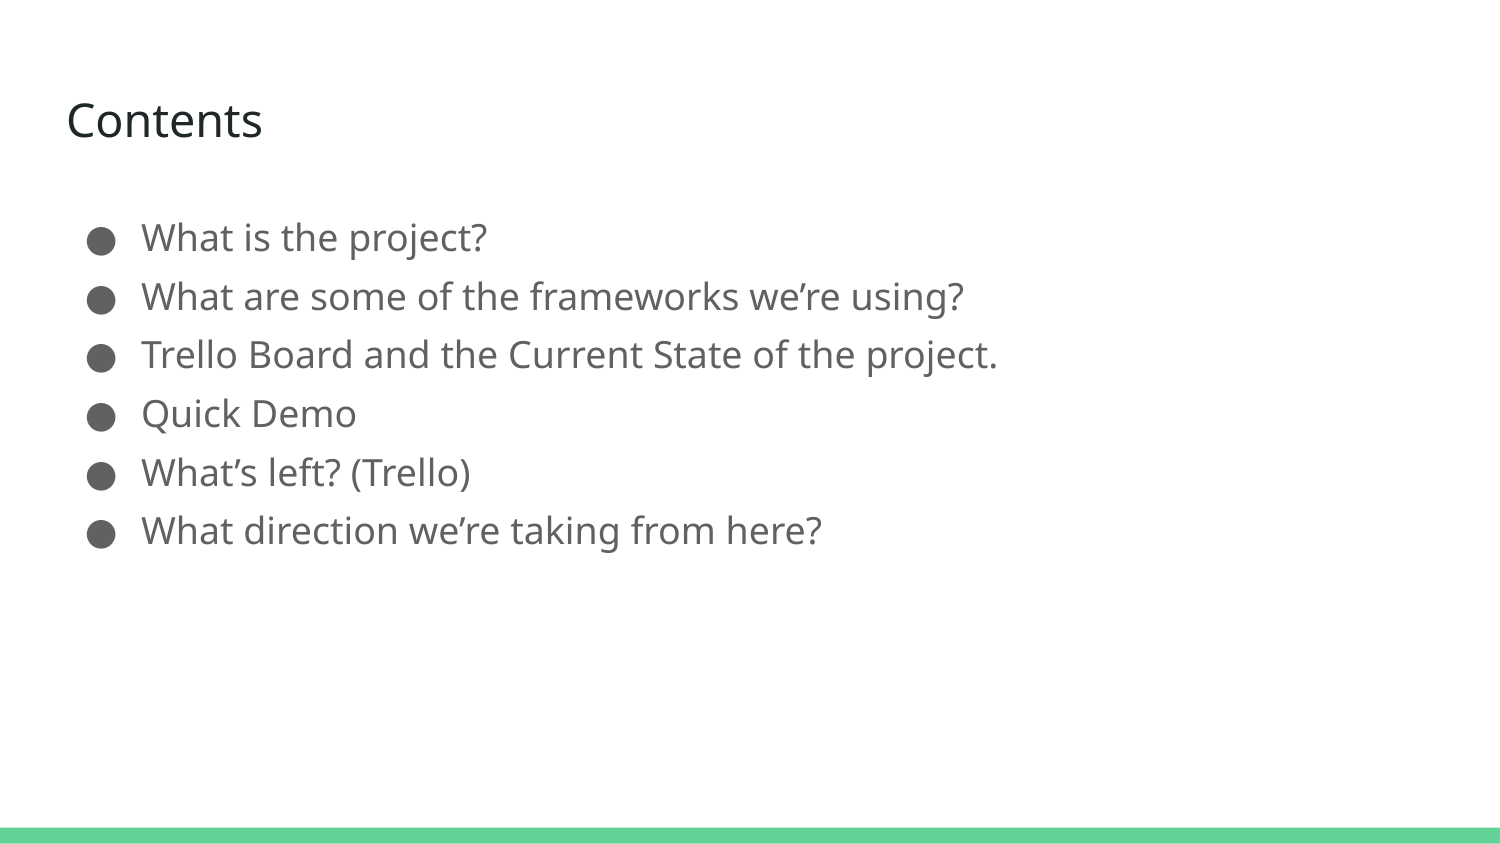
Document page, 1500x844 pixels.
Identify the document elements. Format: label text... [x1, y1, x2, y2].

title Contents [51, 72, 1449, 167]
list What is the project? What are some of the frameworks we’re using? Trello Board and the Current State of the project. Quick Demo What’s left? (Trello) What direction we’re taking from here? [51, 189, 1449, 750]
